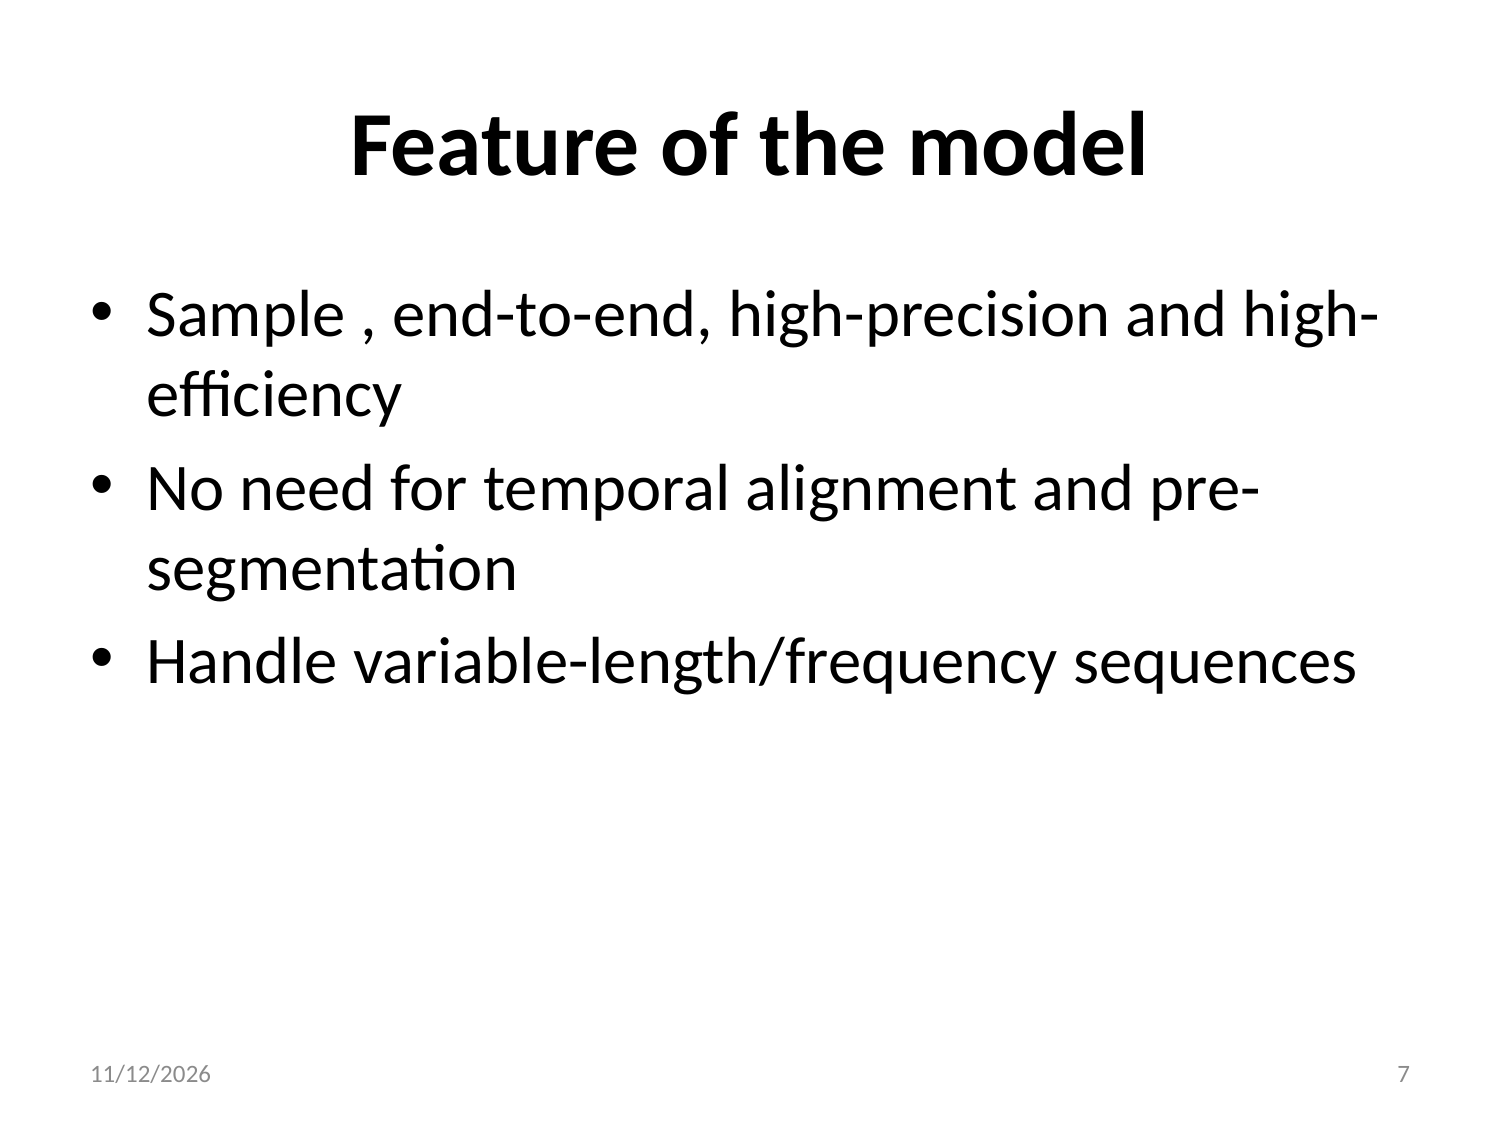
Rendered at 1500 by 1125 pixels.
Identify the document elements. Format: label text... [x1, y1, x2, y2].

list Sample , end-to-end, high-precision and high-efficiency No need for temporal alignment and pre-segmentation Handle variable-length/frequency sequences [75, 262, 1425, 1005]
slide_number 7 [1074, 1042, 1425, 1103]
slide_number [75, 1042, 425, 1103]
title Feature of the model [75, 45, 1425, 233]
